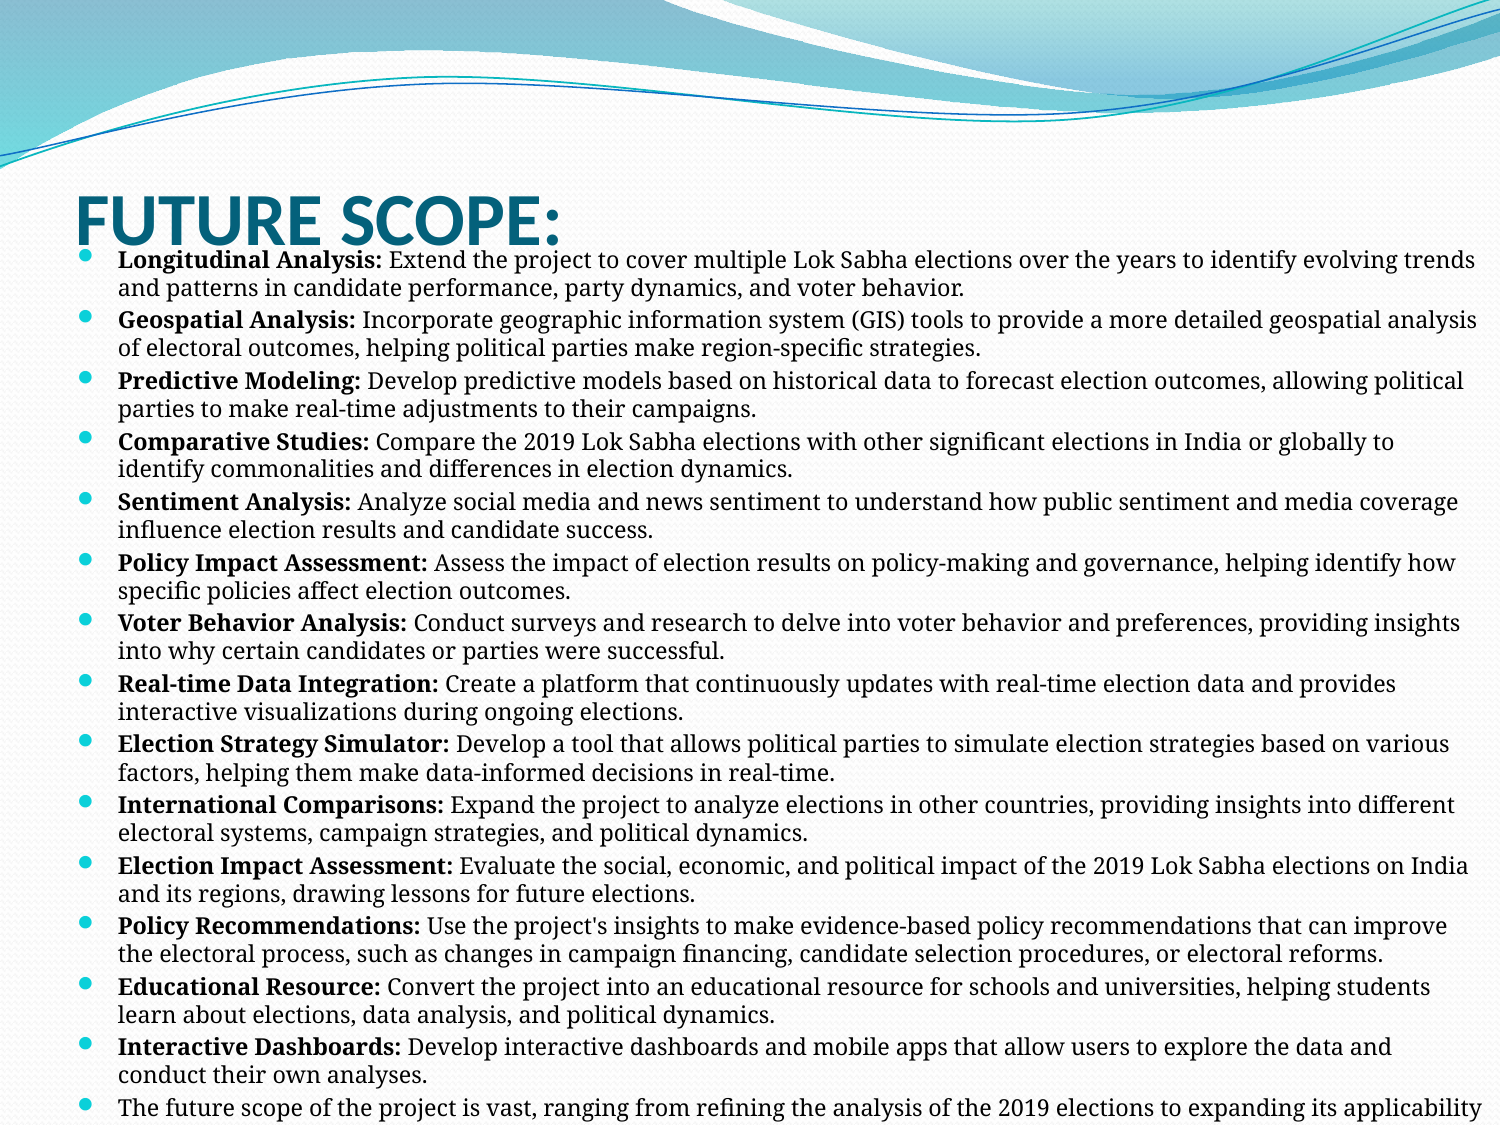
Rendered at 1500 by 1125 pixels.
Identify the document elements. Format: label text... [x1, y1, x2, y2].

list Longitudinal Analysis: Extend the project to cover multiple Lok Sabha elections over the years to identify evolving trends and patterns in candidate performance, party dynamics, and voter behavior. Geospatial Analysis: Incorporate geographic information system (GIS) tools to provide a more detailed geospatial analysis of electoral outcomes, helping political parties make region-specific strategies. Predictive Modeling: Develop predictive models based on historical data to forecast election outcomes, allowing political parties to make real-time adjustments to their campaigns. Comparative Studies: Compare the 2019 Lok Sabha elections with other significant elections in India or globally to identify commonalities and differences in election dynamics. Sentiment Analysis: Analyze social media and news sentiment to understand how public sentiment and media coverage influence election results and candidate success. Policy Impact Assessment: Assess the impact of election results on policy-making and governance, helping identify how specific policies affect election outcomes. Voter Behavior Analysis: Conduct surveys and research to delve into voter behavior and preferences, providing insights into why certain candidates or parties were successful. Real-time Data Integration: Create a platform that continuously updates with real-time election data and provides interactive visualizations during ongoing elections. Election Strategy Simulator: Develop a tool that allows political parties to simulate election strategies based on various factors, helping them make data-informed decisions in real-time. International Comparisons: Expand the project to analyze elections in other countries, providing insights into different electoral systems, campaign strategies, and political dynamics. Election Impact Assessment: Evaluate the social, economic, and political impact of the 2019 Lok Sabha elections on India and its regions, drawing lessons for future elections. Policy Recommendations: Use the project's insights to make evidence-based policy recommendations that can improve the electoral process, such as changes in campaign financing, candidate selection procedures, or electoral reforms. Educational Resource: Convert the project into an educational resource for schools and universities, helping students learn about elections, data analysis, and political dynamics. Interactive Dashboards: Develop interactive dashboards and mobile apps that allow users to explore the data and conduct their own analyses. The future scope of the project is vast, ranging from refining the analysis of the 2019 elections to expanding its applicability to other elections, regions, and aspects of the political process. This project can serve as a valuable resource for political analysts, researchers, policymakers, and political parties seeking data-driven insights into the electoral landscape. [62, 237, 1500, 1125]
title FUTURE SCOPE: [75, 162, 1425, 237]
